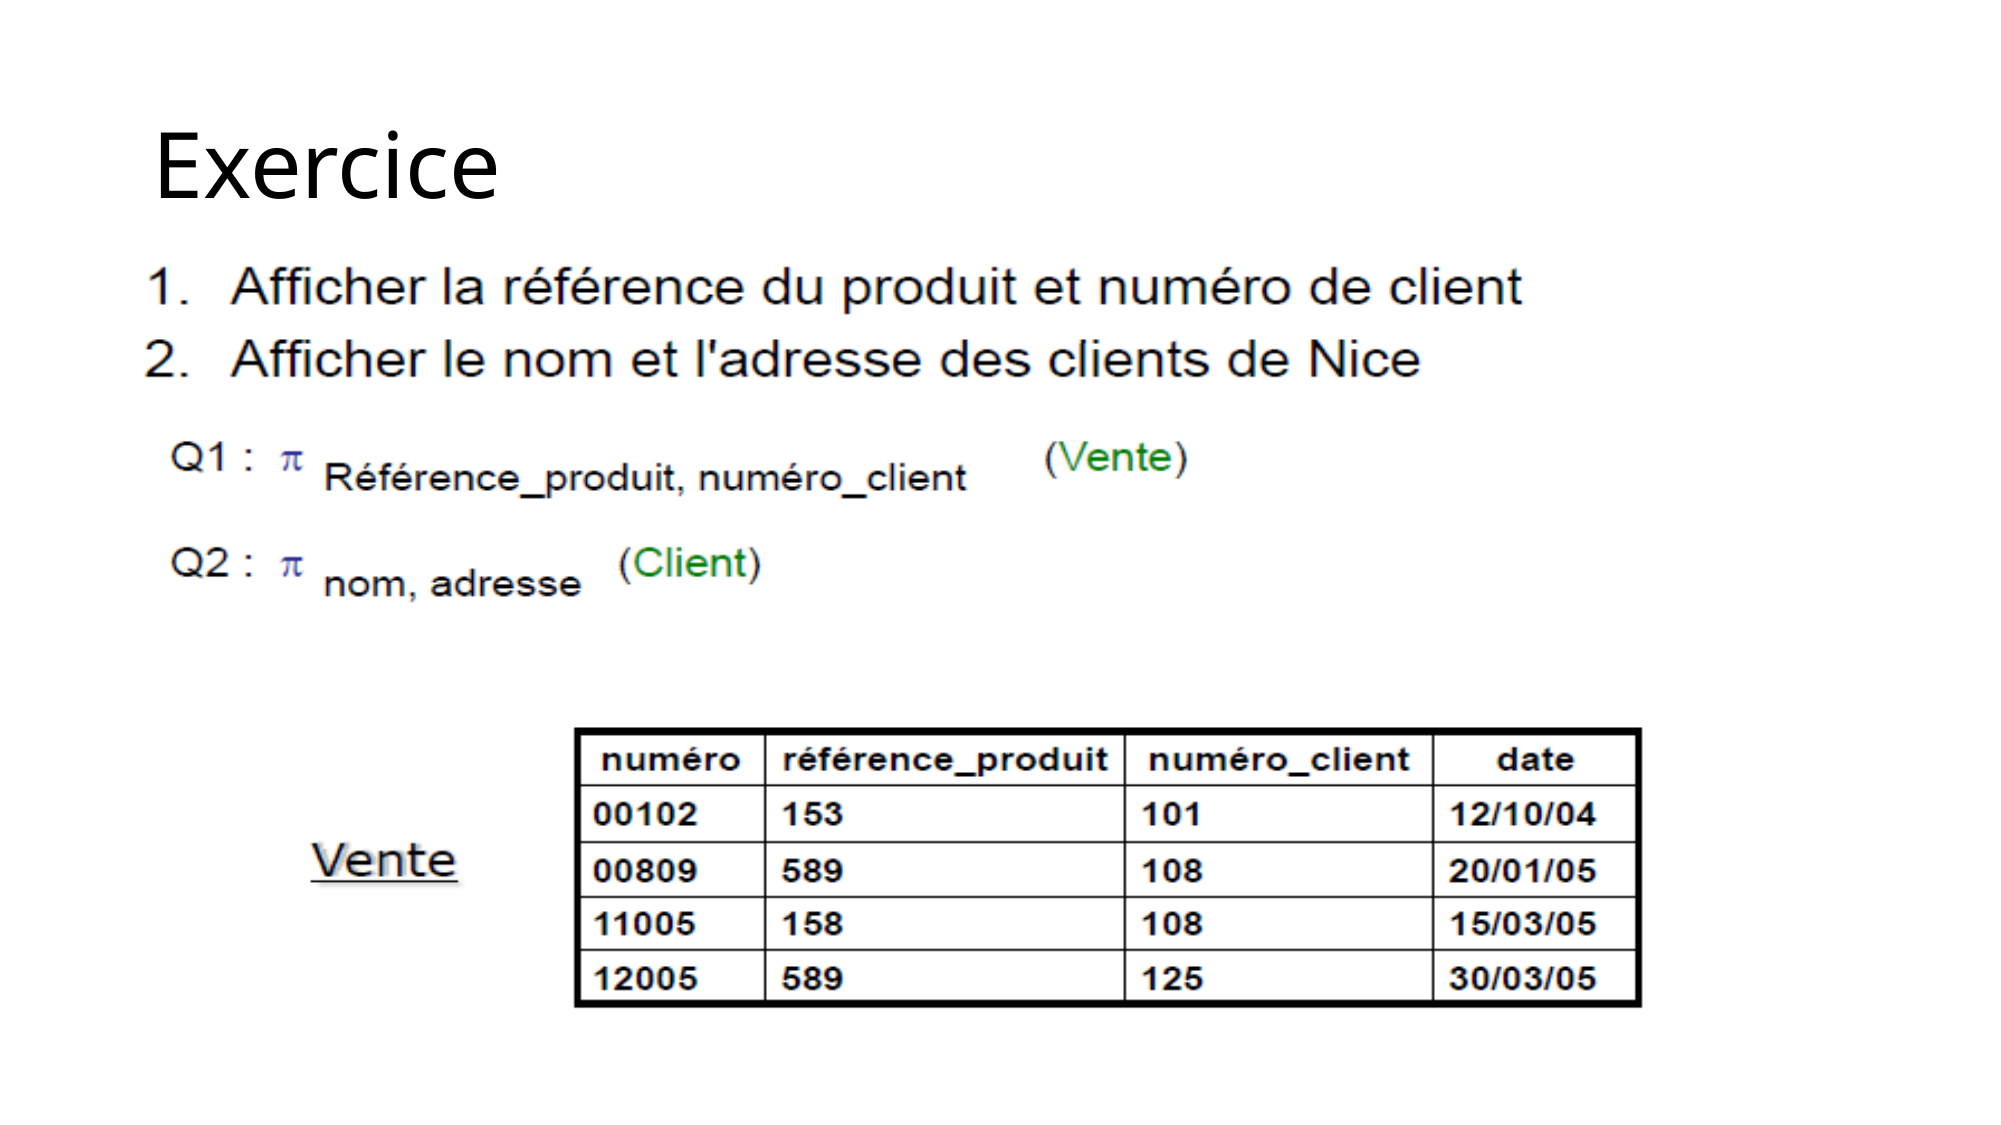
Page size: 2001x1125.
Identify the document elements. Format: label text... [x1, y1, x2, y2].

title Exercice [137, 59, 1863, 278]
picture [137, 244, 1653, 1014]
